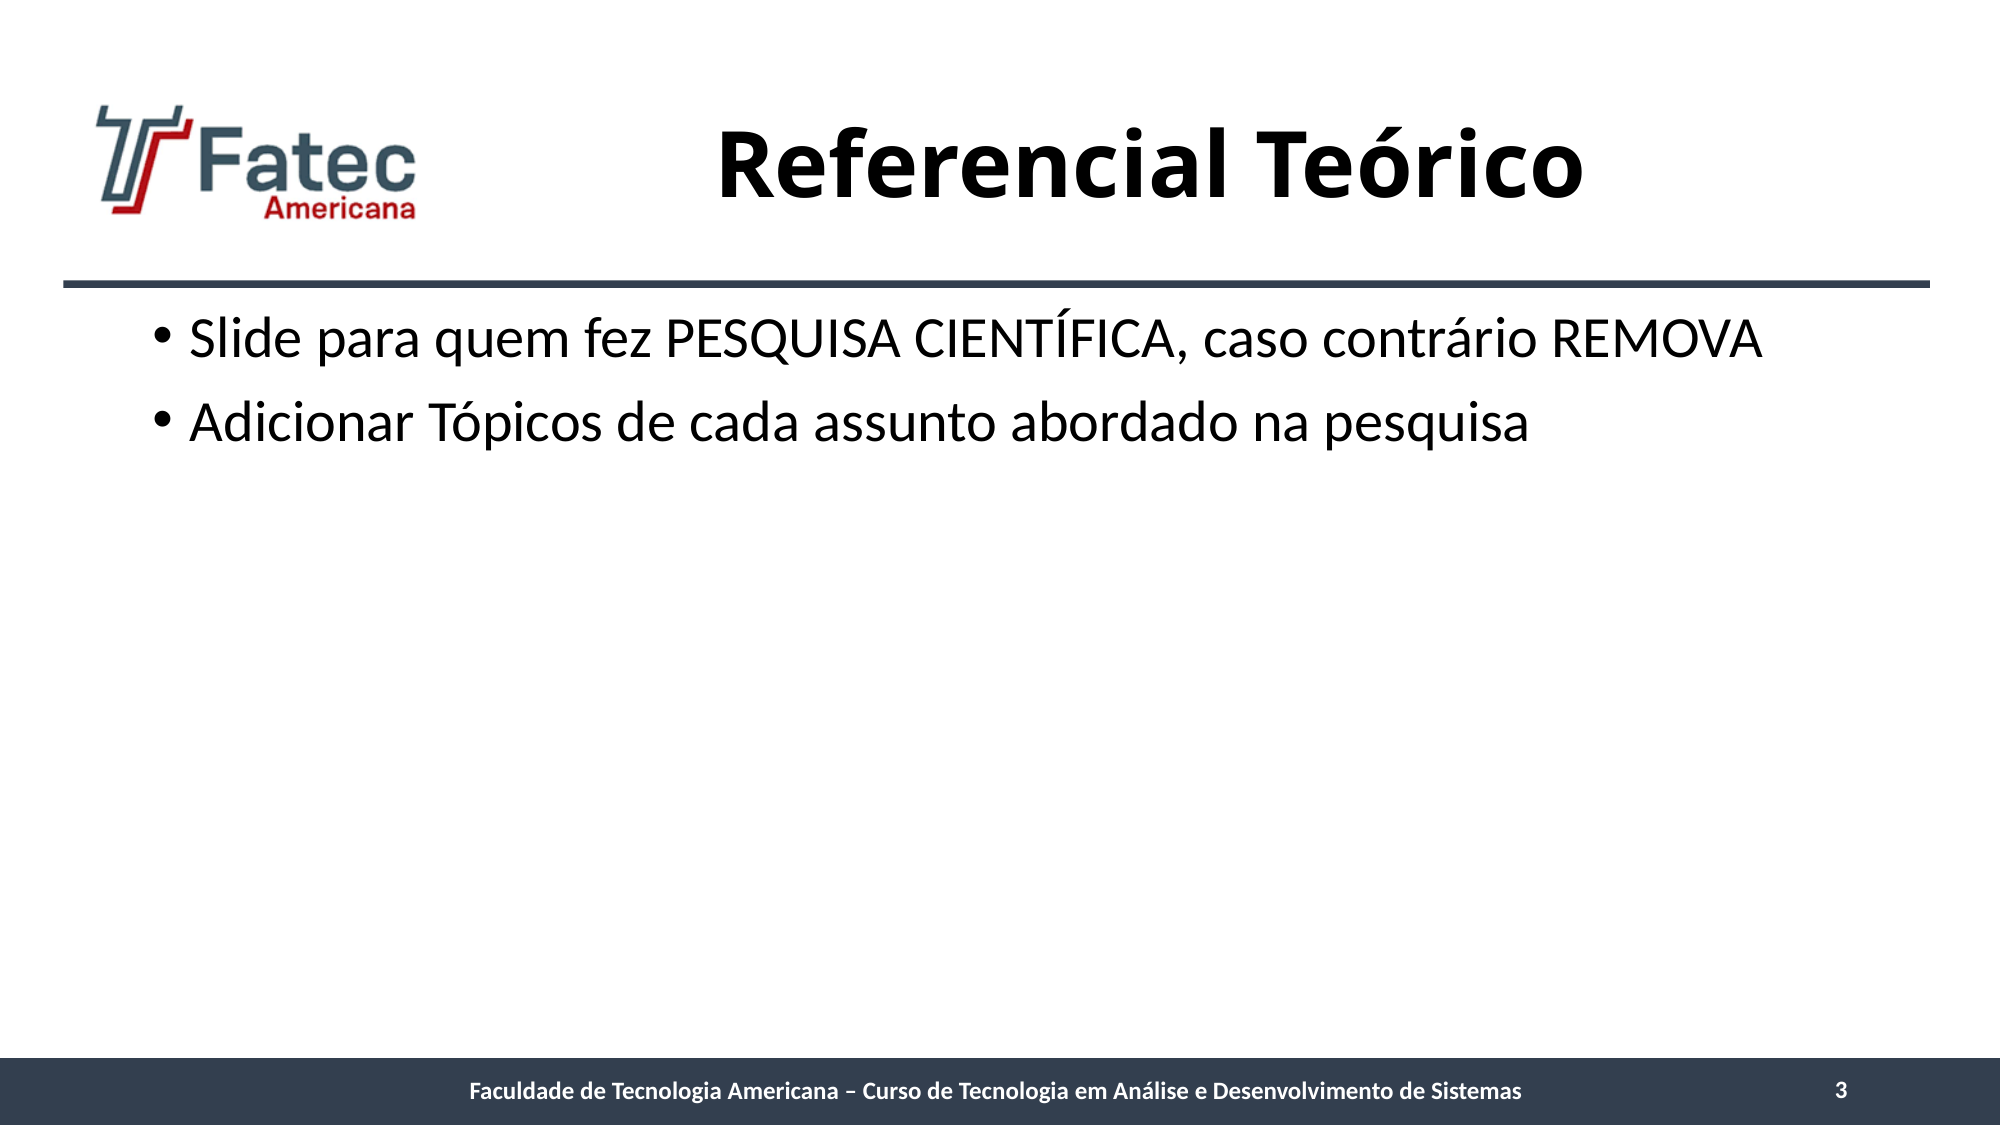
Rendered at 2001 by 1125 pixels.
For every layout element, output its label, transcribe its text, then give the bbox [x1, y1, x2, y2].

title Referencial Teórico [439, 58, 1863, 277]
footer Faculdade de Tecnologia Americana – Curso de Tecnologia em Análise e Desenvolvimento de Sistemas [439, 1059, 1555, 1120]
picture [63, 88, 435, 236]
slide_number 3 [1412, 1058, 1863, 1118]
list Slide para quem fez PESQUISA CIENTÍFICA, caso contrário REMOVA Adicionar Tópicos de cada assunto abordado na pesquisa [137, 299, 1863, 1014]
